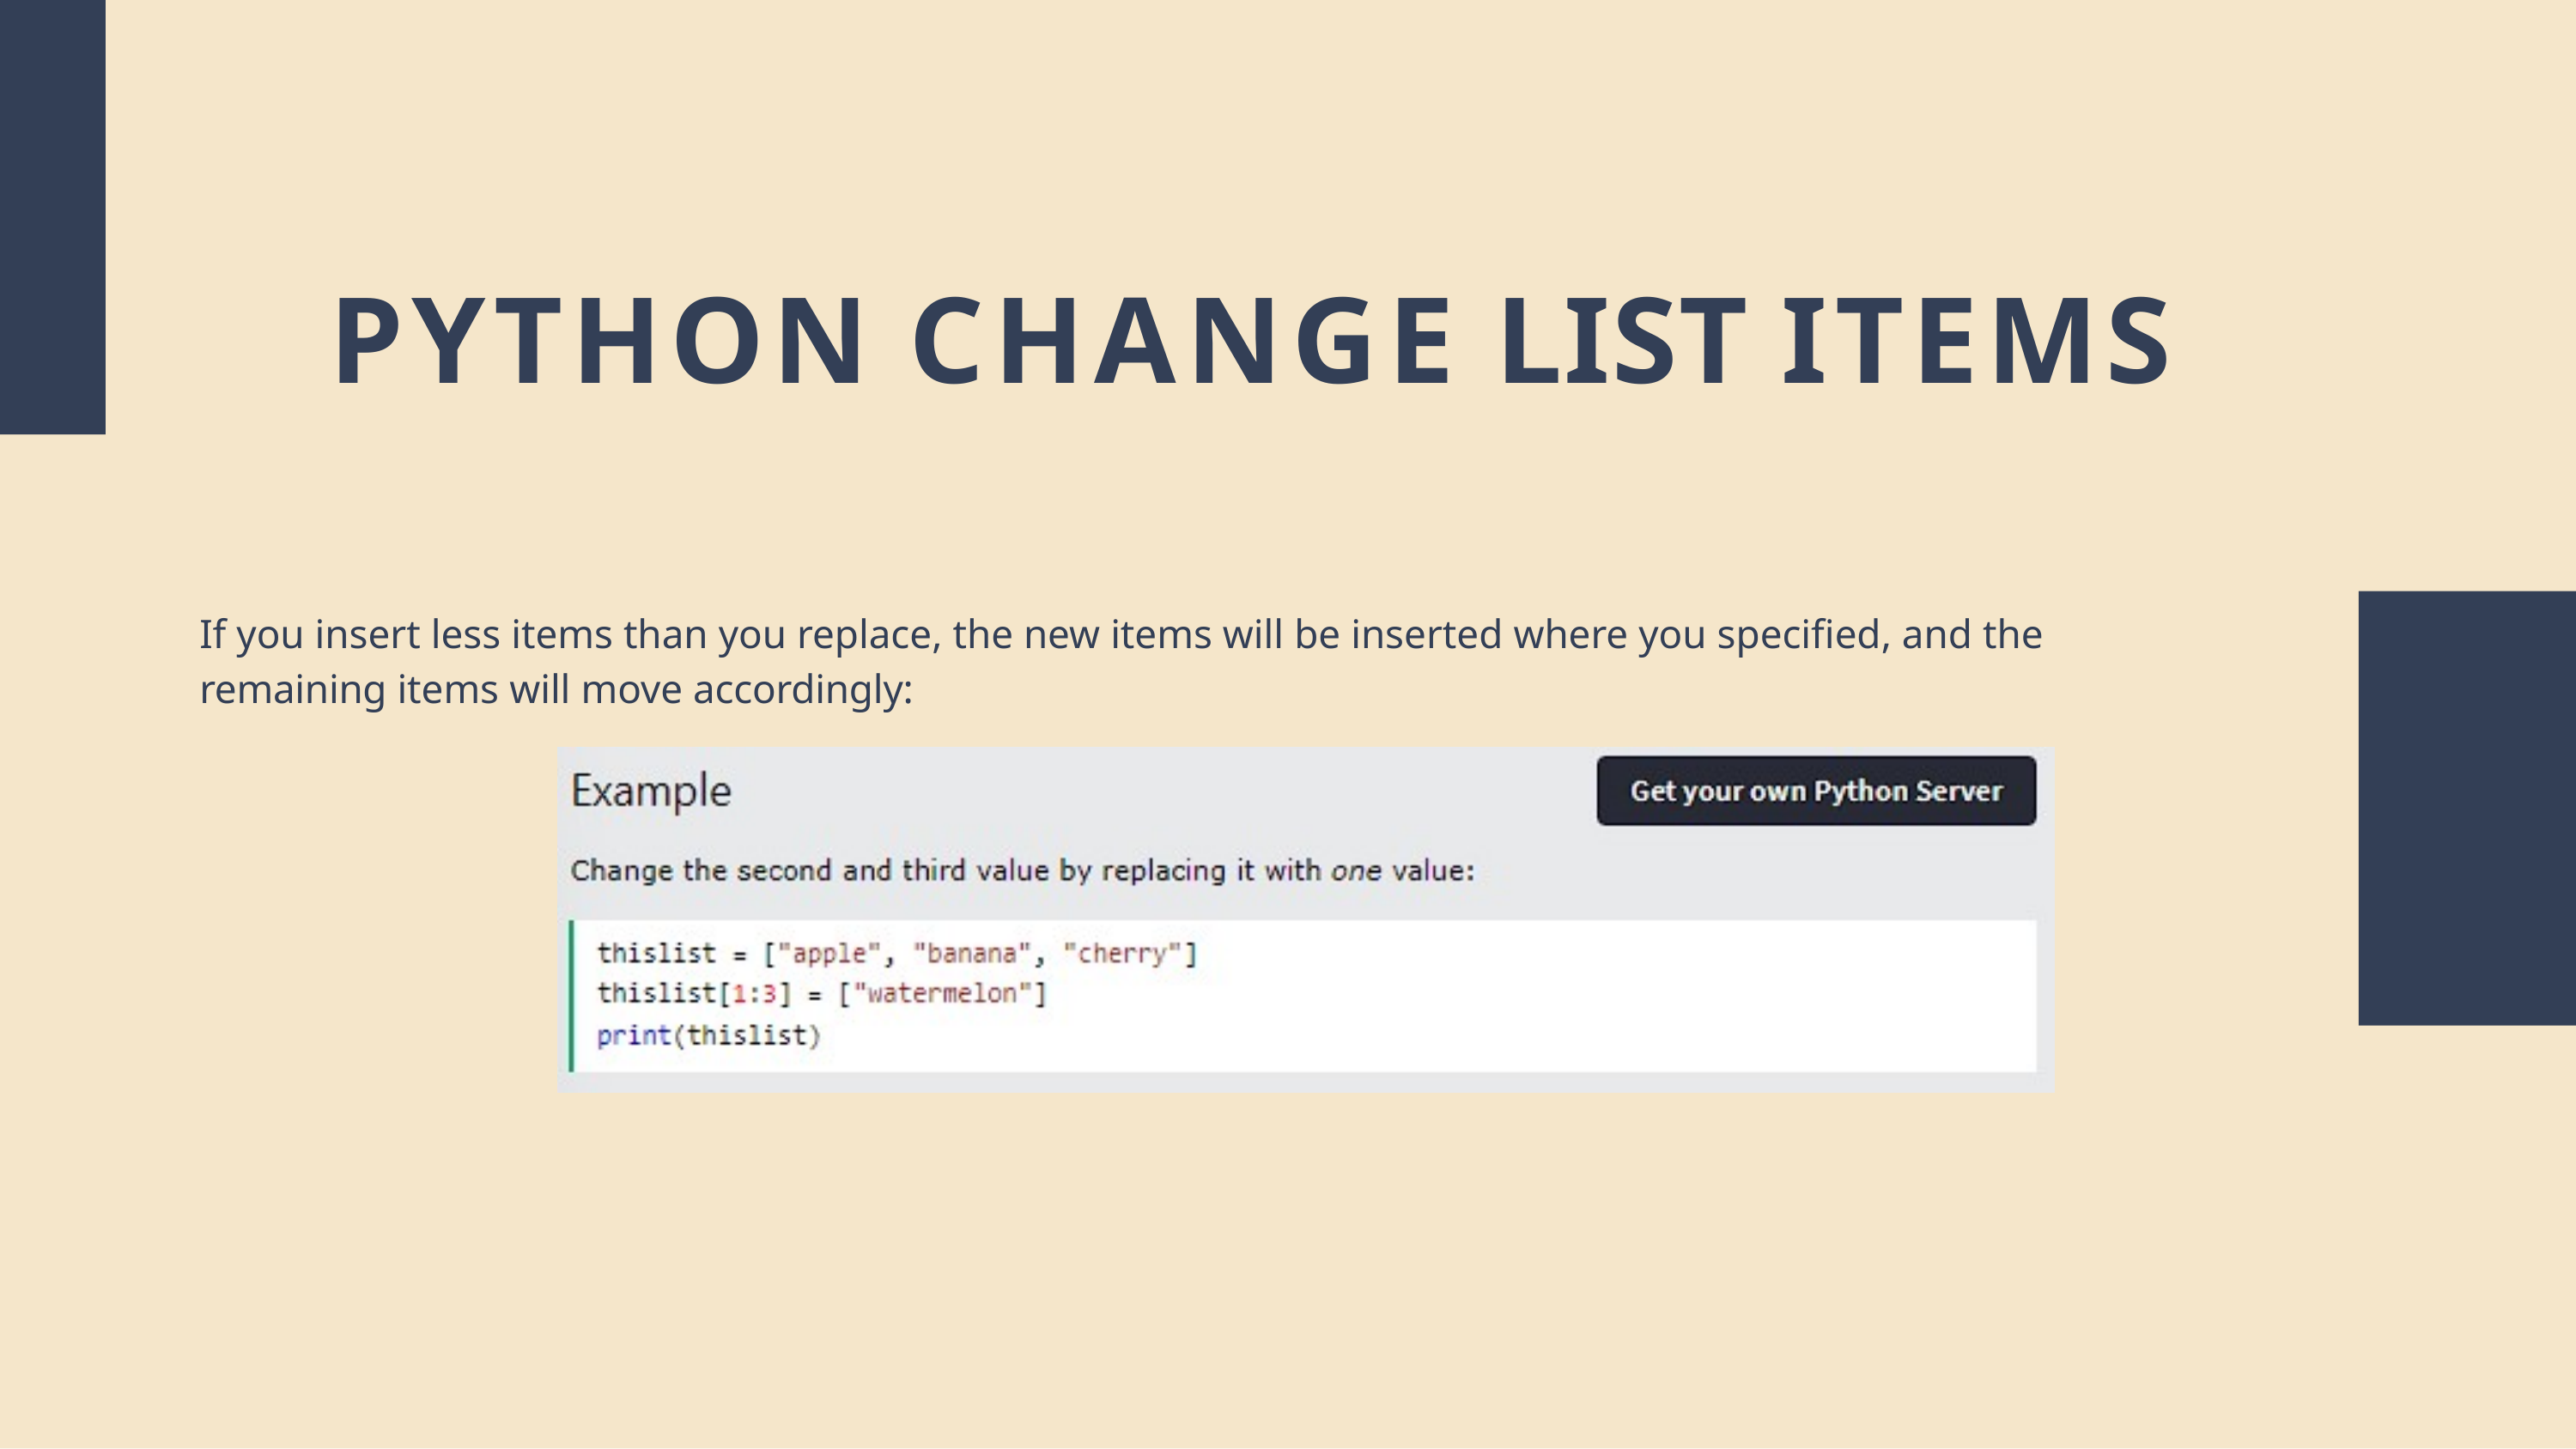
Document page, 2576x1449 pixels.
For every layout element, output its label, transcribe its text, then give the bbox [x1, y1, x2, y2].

text_box [0, 0, 106, 435]
picture [556, 747, 2056, 1093]
title PYTHON CHANGE LIST ITEMS [241, 124, 2281, 506]
text_box If you insert less items than you replace, the new items will be inserted where you specified, and the remaining items will move accordingly: [197, 600, 2118, 712]
